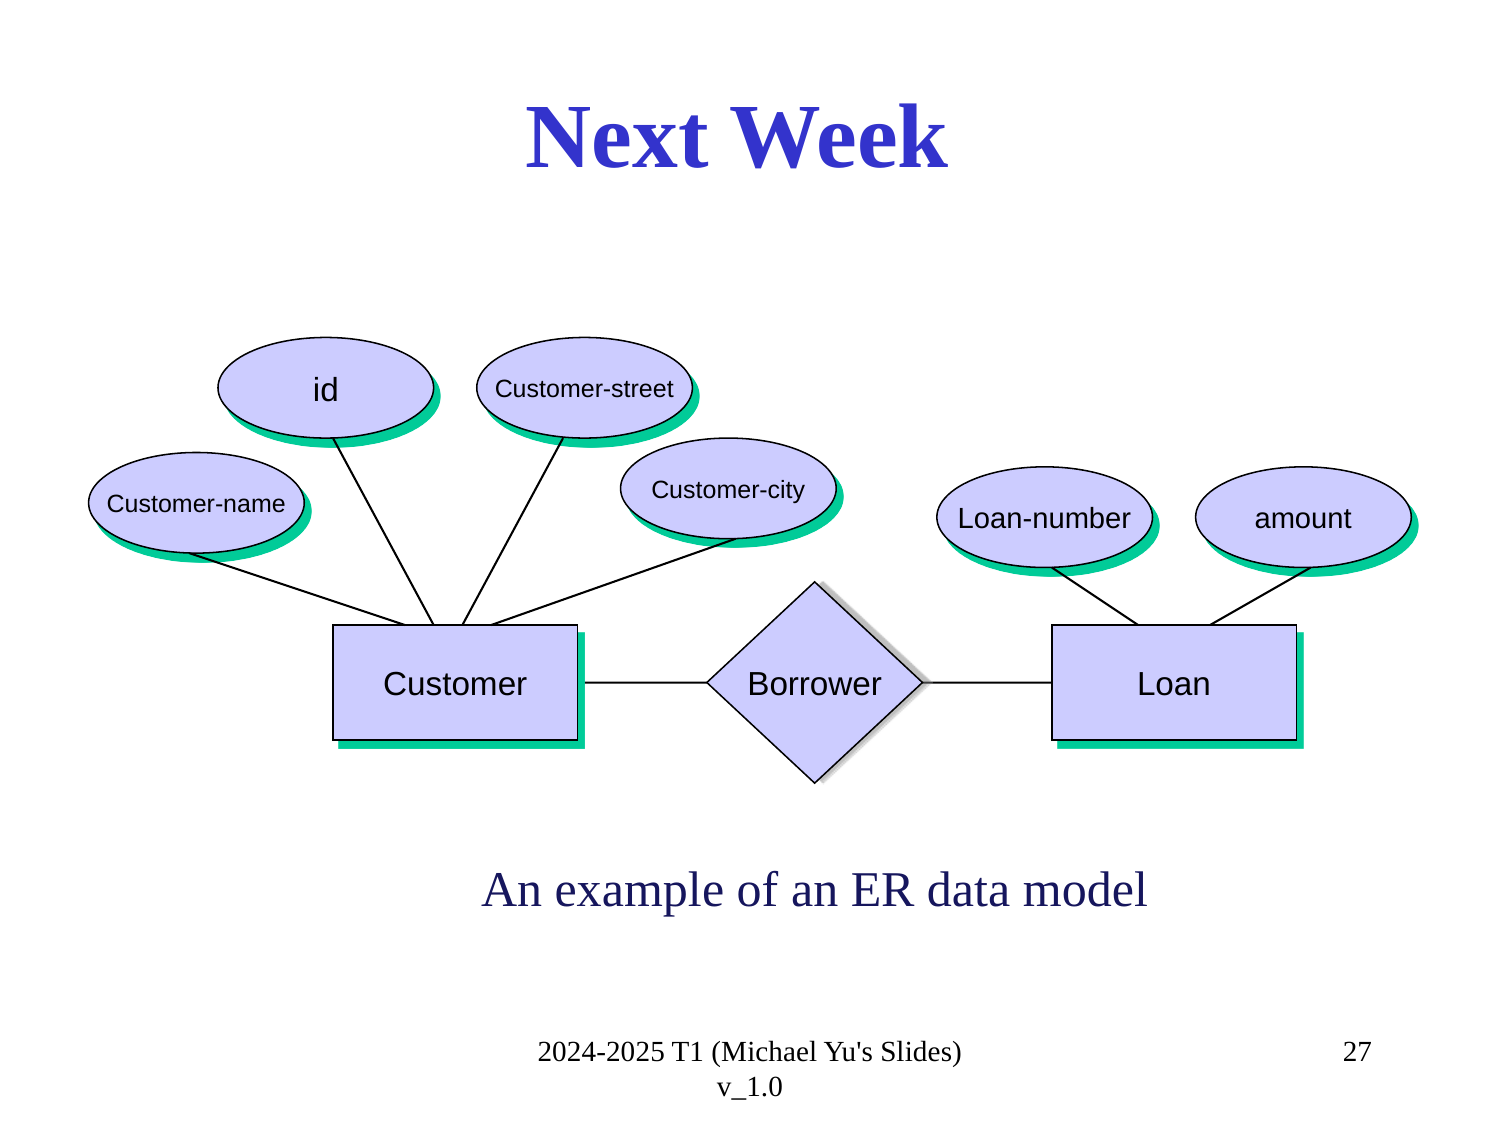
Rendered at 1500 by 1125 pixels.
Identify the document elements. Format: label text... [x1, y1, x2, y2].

footer 2024-2025 T1 (Michael Yu's Slides) v_1.0 [512, 1024, 988, 1101]
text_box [88, 337, 1412, 937]
slide_number 27 [1074, 1024, 1388, 1101]
title Next Week [99, 37, 1376, 226]
